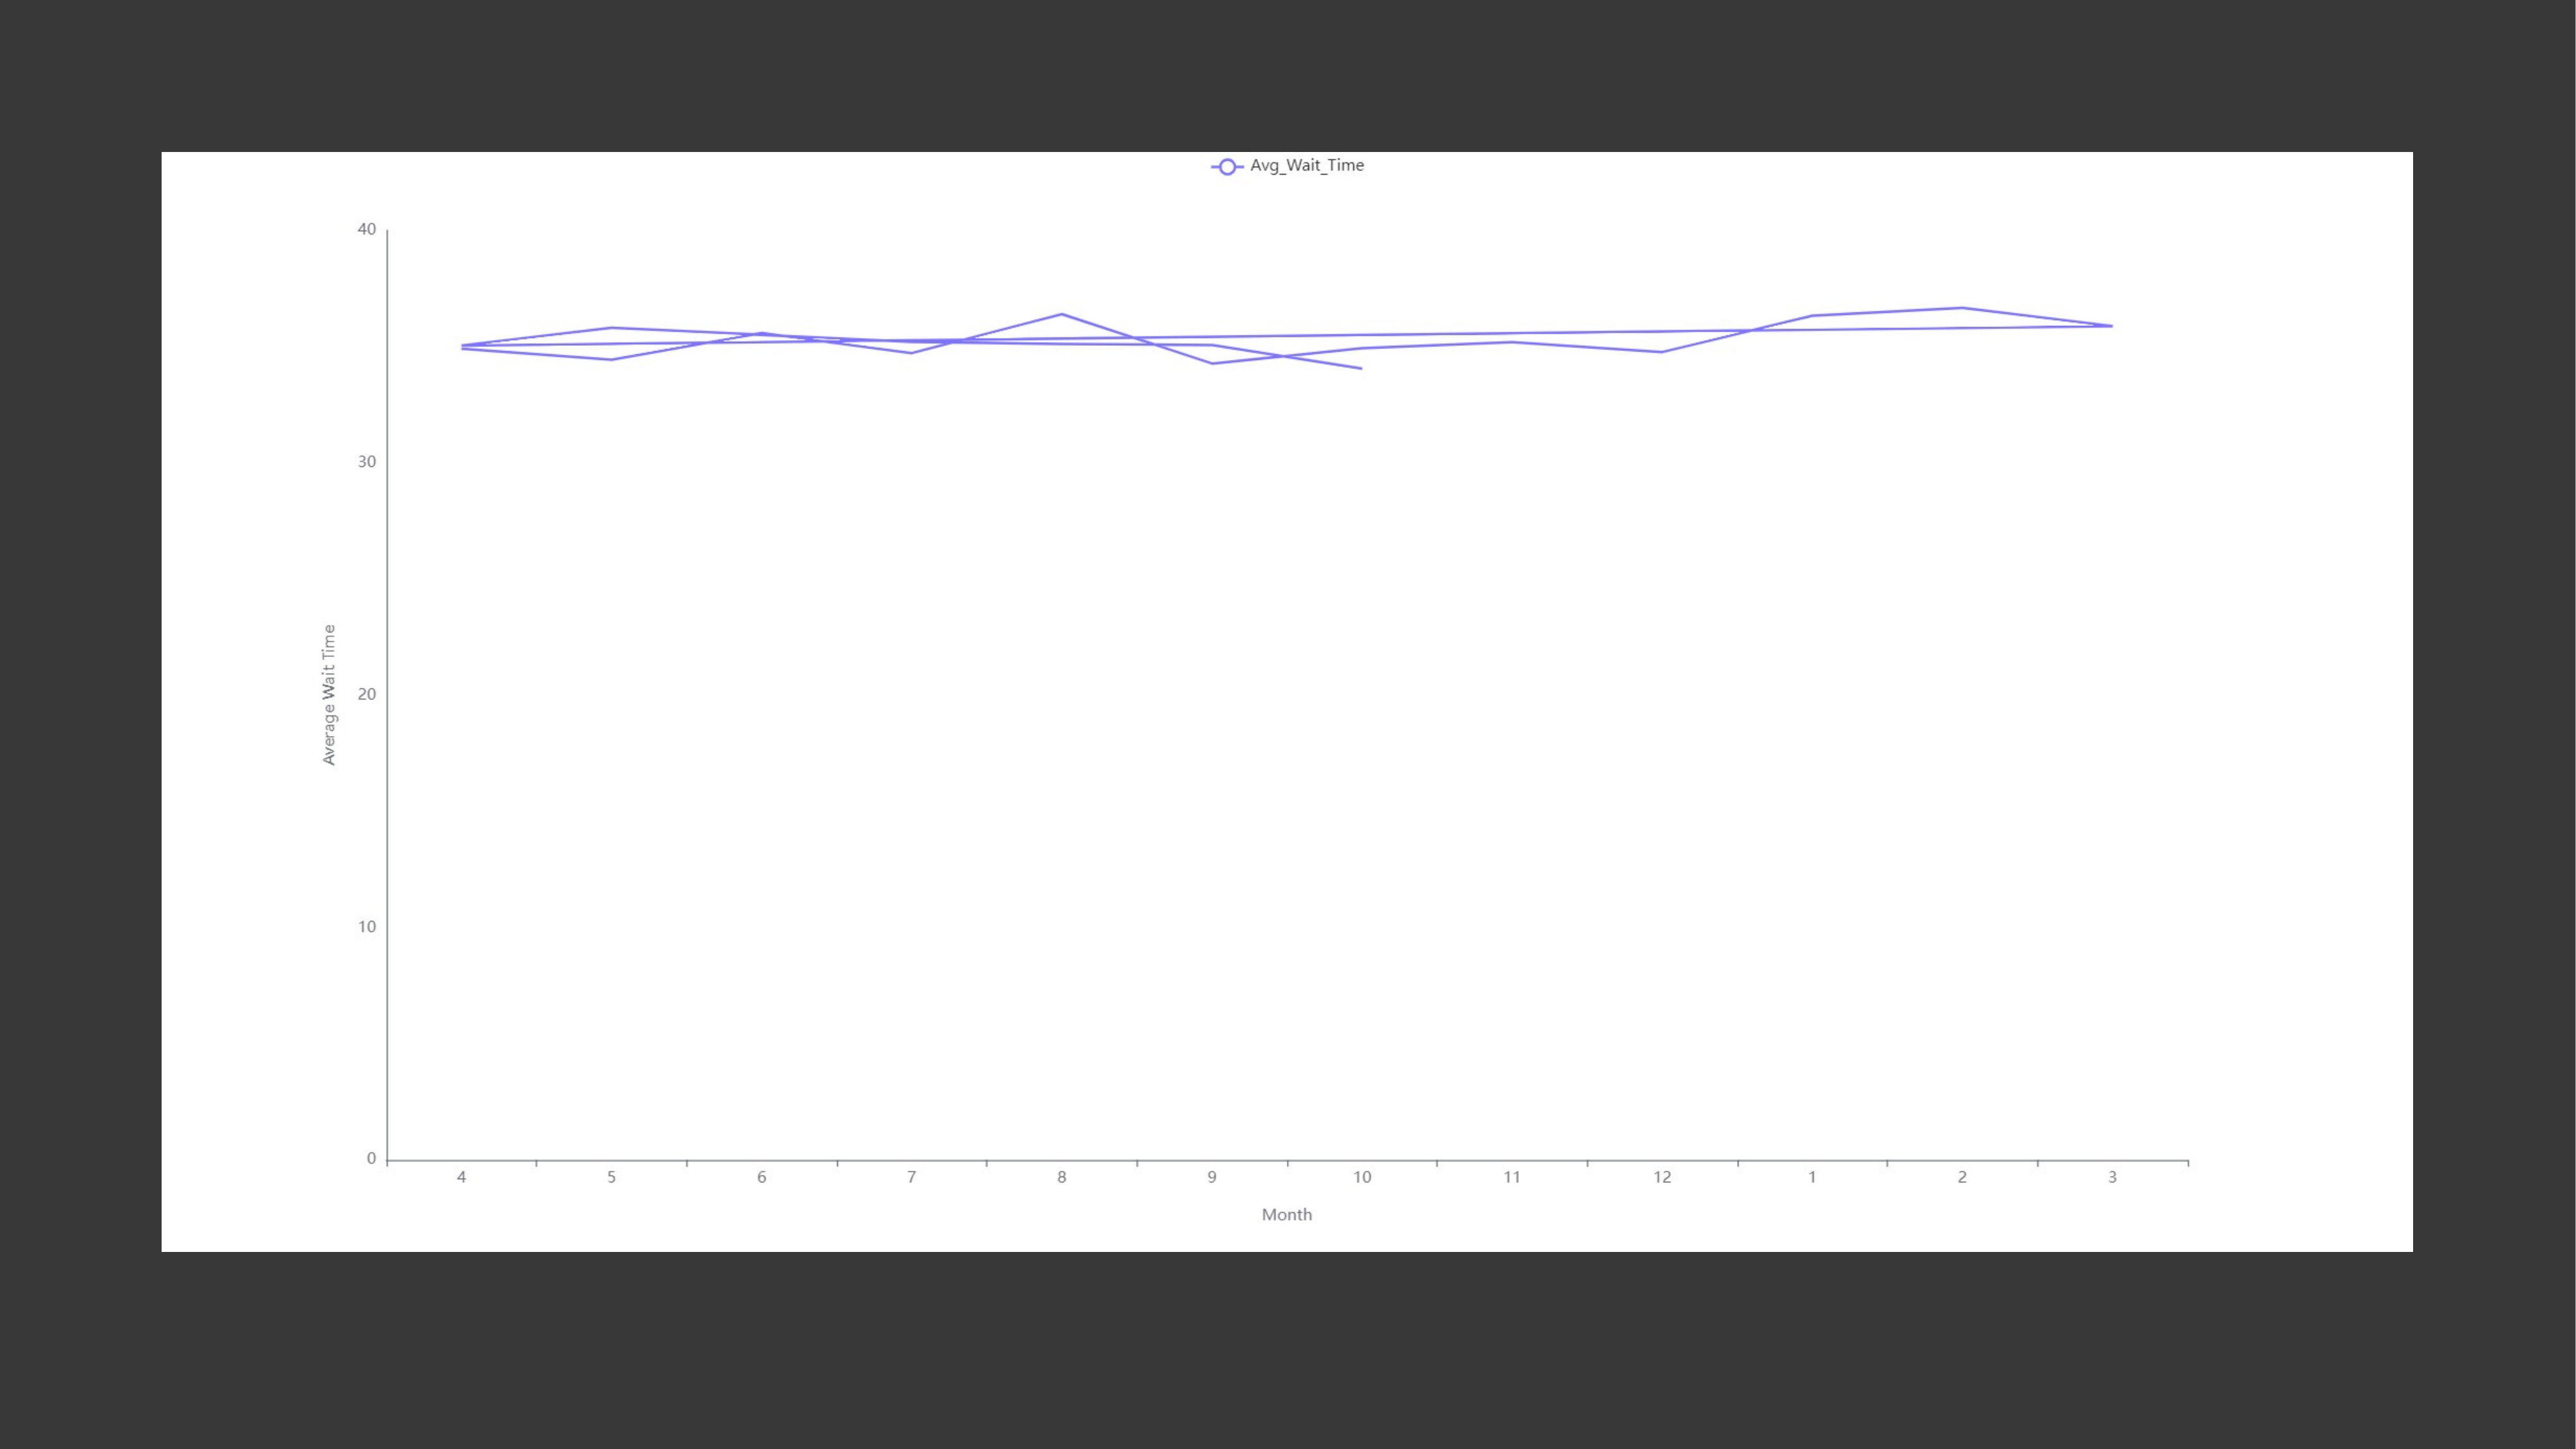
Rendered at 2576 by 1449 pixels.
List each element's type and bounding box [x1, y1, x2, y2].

picture [162, 152, 2413, 1252]
